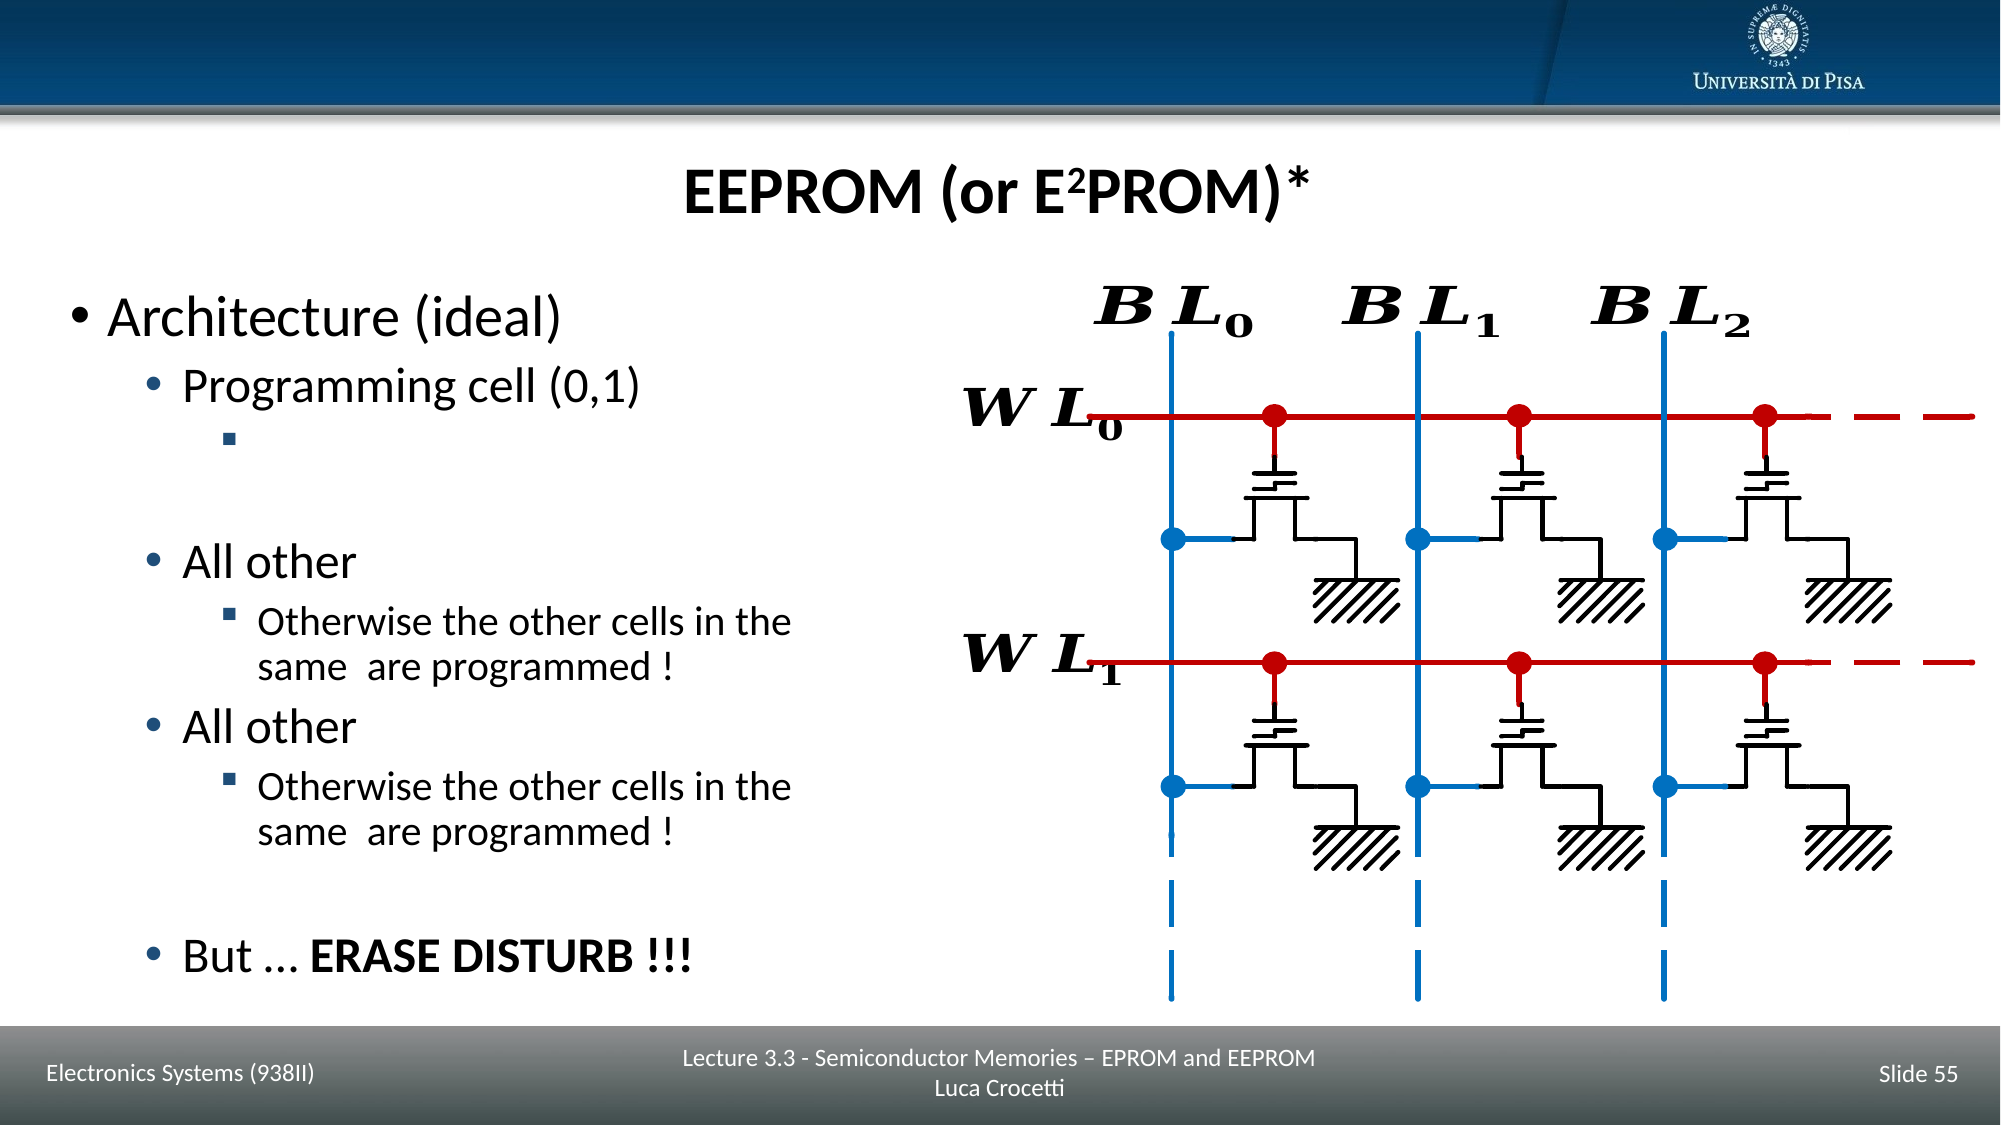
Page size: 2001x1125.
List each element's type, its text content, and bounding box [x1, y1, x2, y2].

picture [0, 0, 2001, 1125]
title EEPROM (or E2PROM)* [55, 138, 1945, 244]
